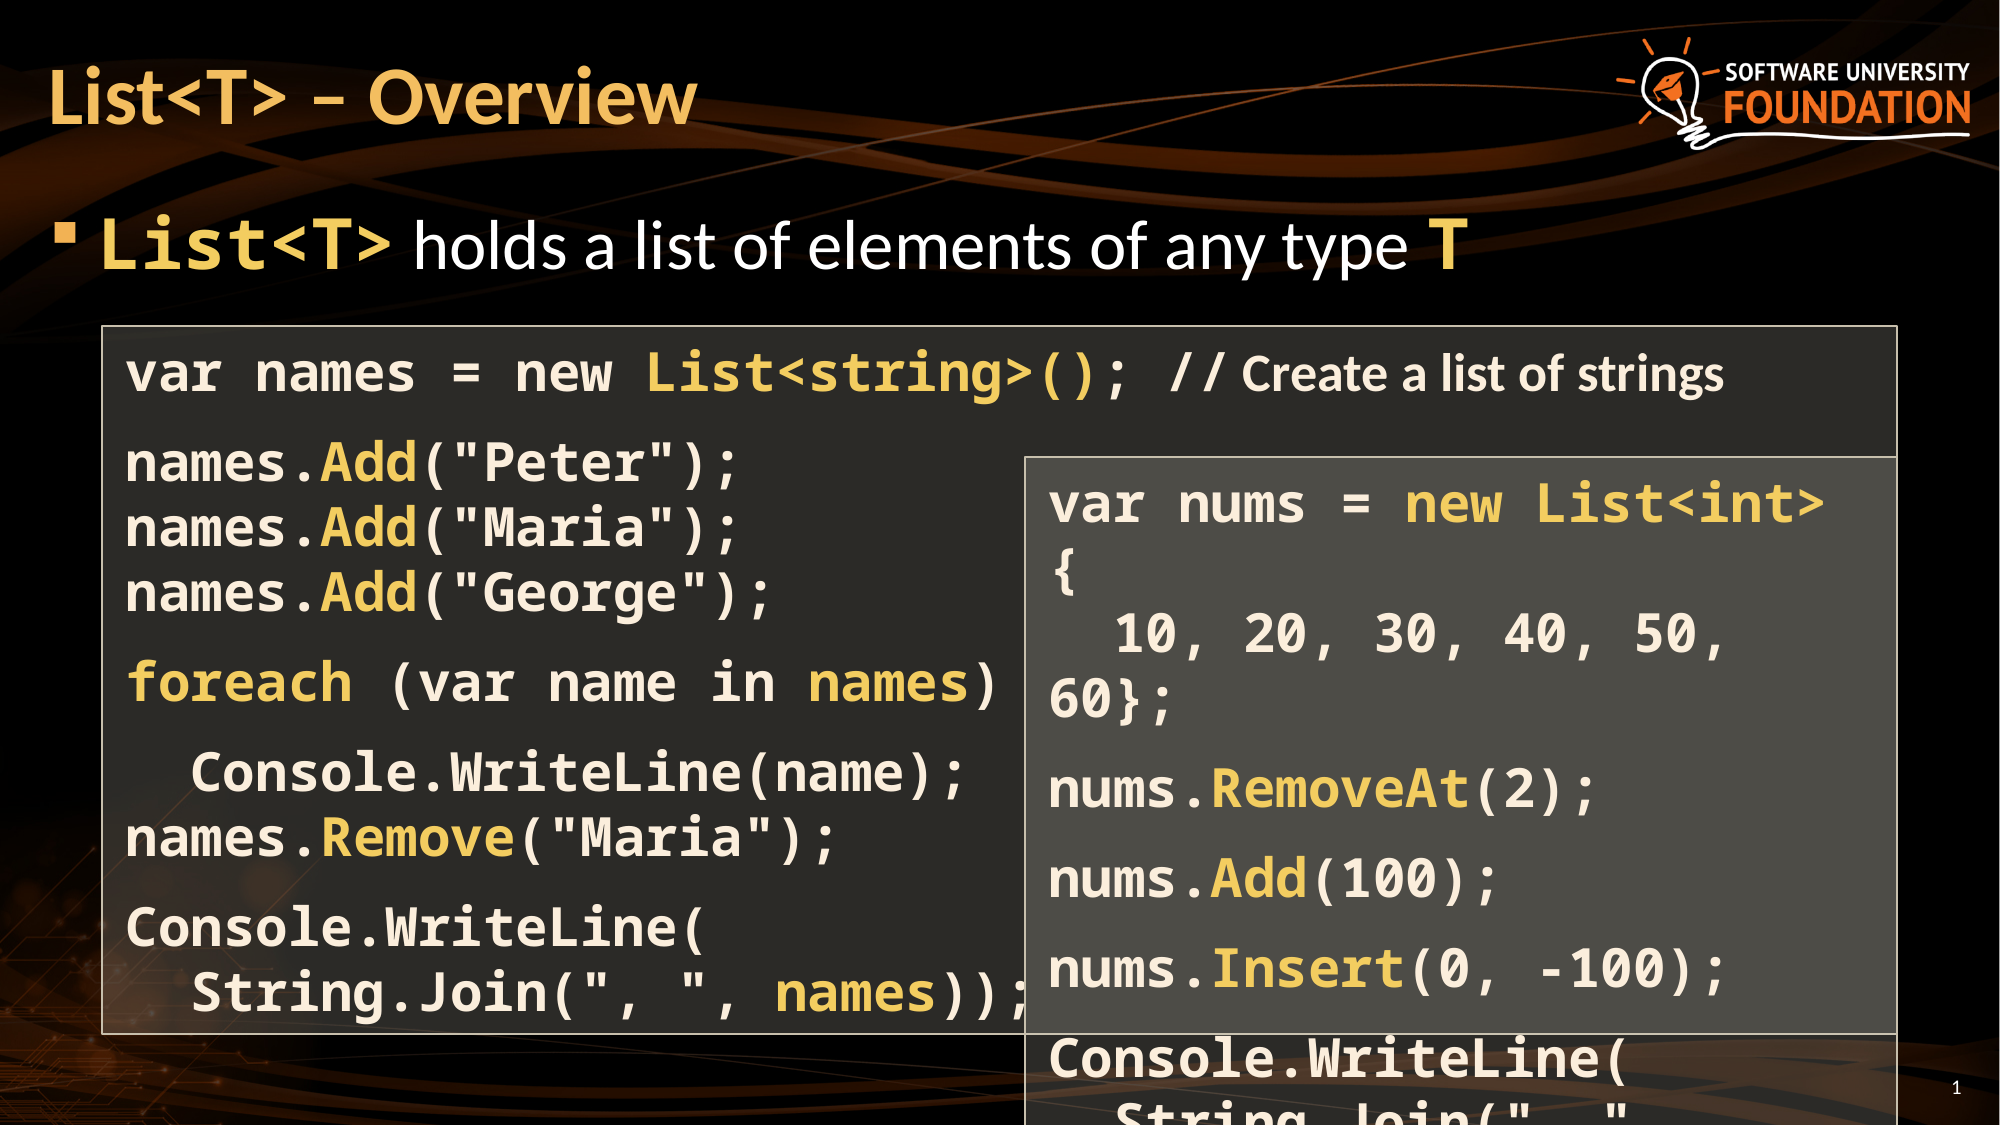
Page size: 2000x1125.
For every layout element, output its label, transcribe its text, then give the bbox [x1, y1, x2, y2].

text_box var nums = new List<int> { 10, 20, 30, 40, 50, 60}; nums.RemoveAt(2); nums.Add(100); nums.Insert(0, -100); Console.WriteLine( String.Join(", ", nums)); [1024, 457, 1898, 1125]
list List<T> holds a list of elements of any type T [31, 188, 1968, 1103]
picture [0, 0, 2000, 1125]
title List<T> – Overview [30, 6, 1602, 189]
text_box var names = new List<string>(); // Create a list of strings names.Add("Peter"); names.Add("Maria"); names.Add("George"); foreach (var name in names) Console.WriteLine(name); names.Remove("Maria"); Console.WriteLine( String.Join(", ", names)); [102, 325, 1898, 1034]
